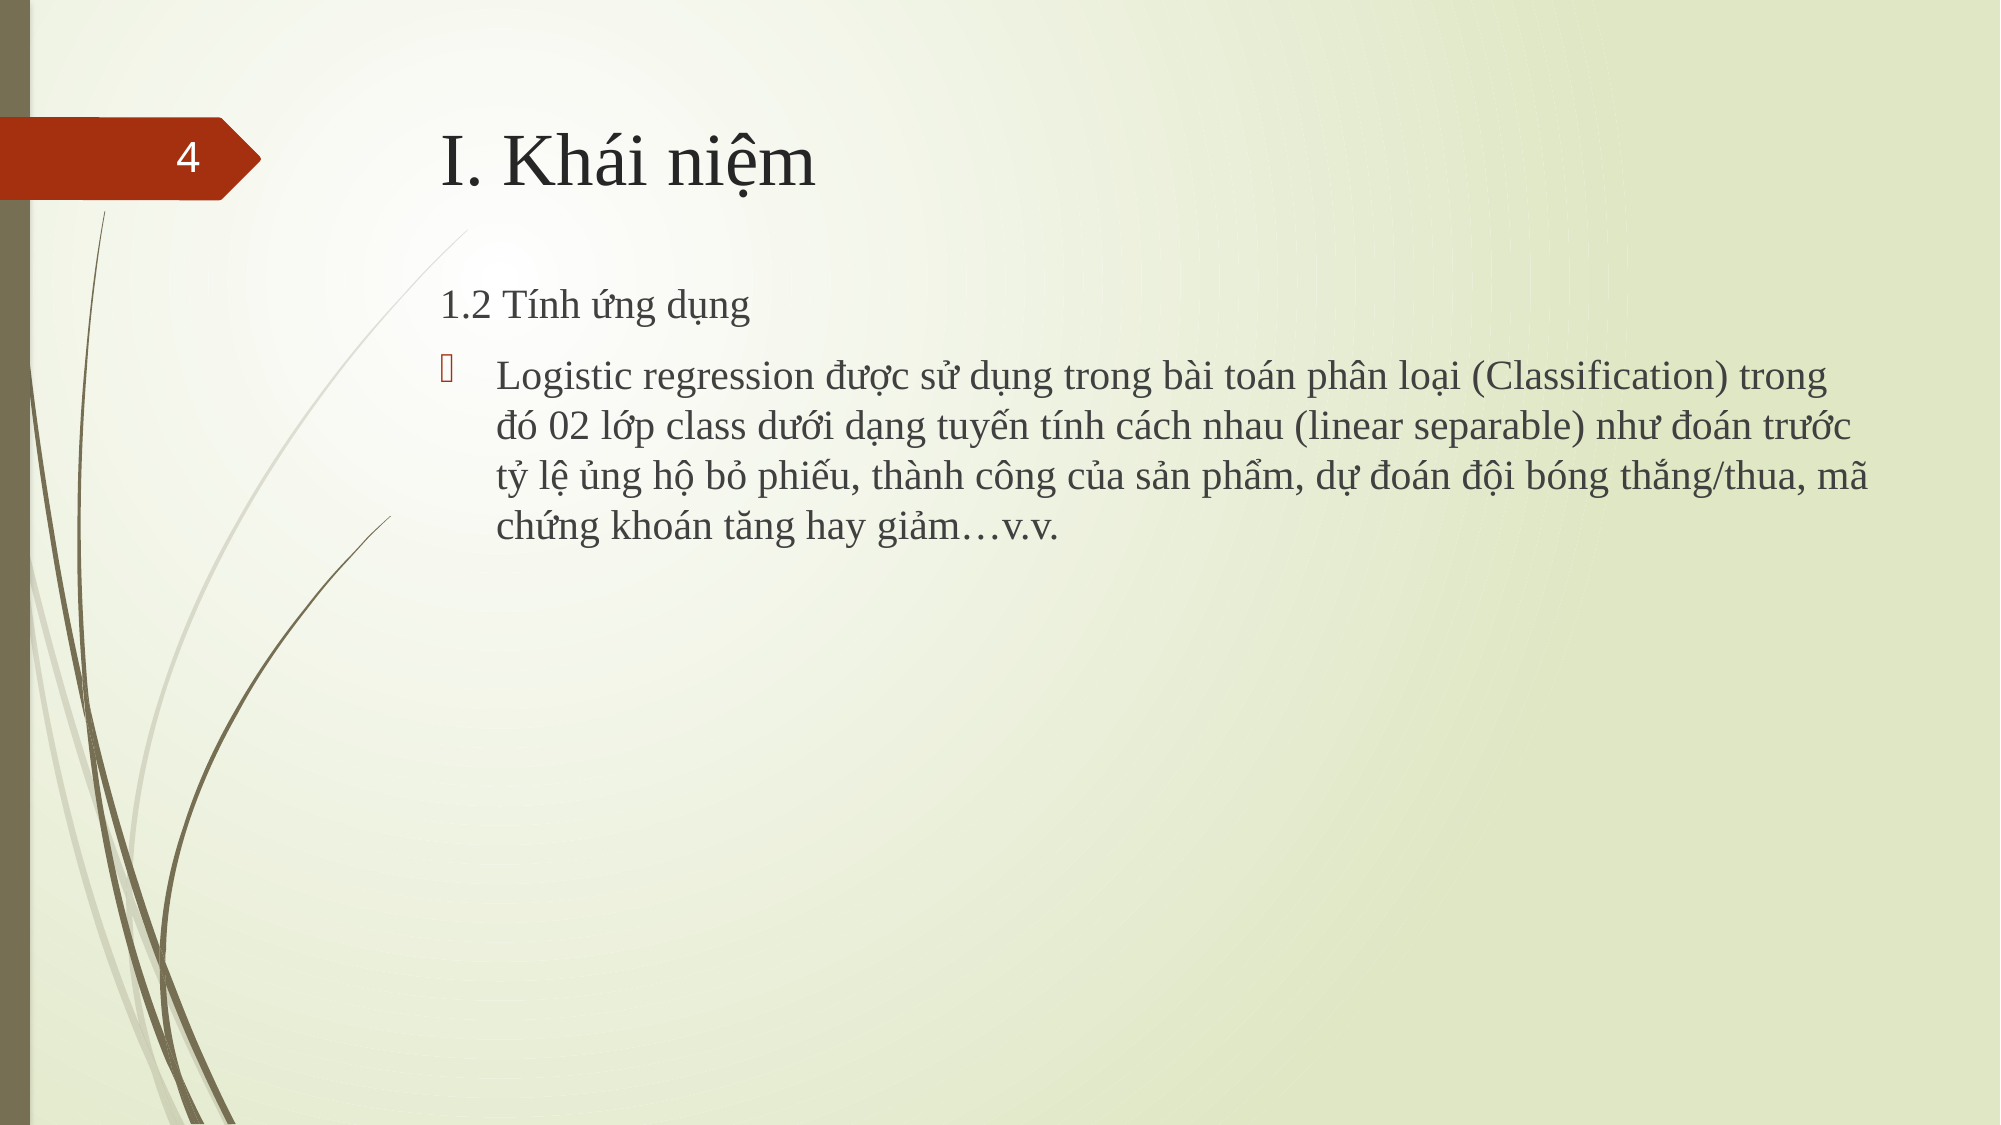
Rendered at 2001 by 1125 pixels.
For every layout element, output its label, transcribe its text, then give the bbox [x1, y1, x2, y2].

title I. Khái niệm [425, 102, 1888, 269]
slide_number 4 [87, 129, 216, 190]
list 1.2 Tính ứng dụng Logistic regression được sử dụng trong bài toán phân loại (Classification) trong đó 02 lớp class dưới dạng tuyến tính cách nhau (linear separable) như đoán trước tỷ lệ ủng hộ bỏ phiếu, thành công của sản phẩm, dự đoán đội bóng thắng/thua, mã chứng khoán tăng hay giảm…v.v. [424, 269, 1888, 970]
